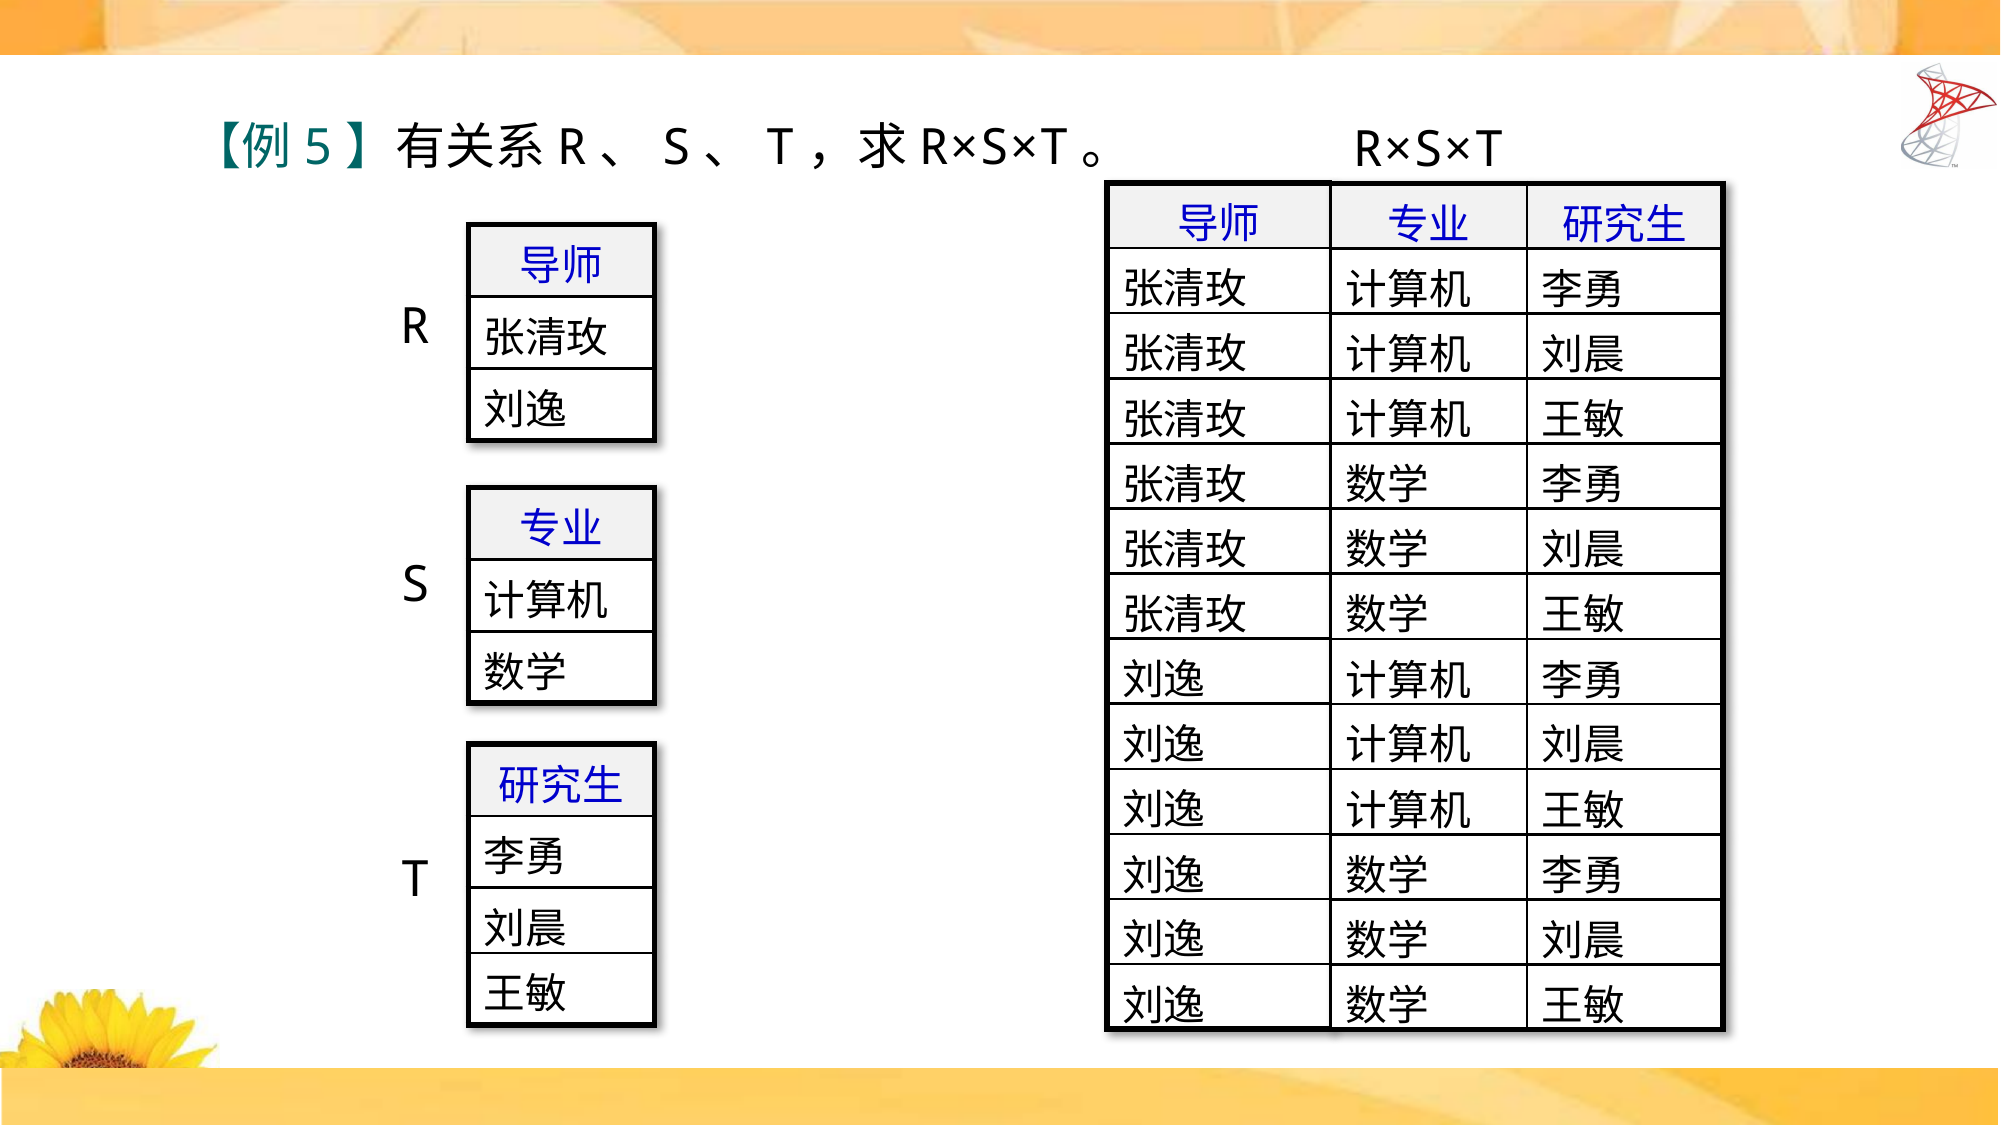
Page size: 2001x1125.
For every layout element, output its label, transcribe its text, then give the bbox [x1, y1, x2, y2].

table_cell 数学 [1332, 901, 1526, 963]
table_cell 刘逸 [1110, 965, 1328, 1026]
table_cell 刘晨 [1528, 315, 1720, 377]
table_cell 刘晨 [1528, 705, 1720, 768]
table_cell 王敏 [1528, 770, 1720, 833]
table_header 导师 [471, 227, 652, 295]
text_box 【例5】有关系R、S、T，求R×S×T。 [177, 107, 1229, 182]
table_header 导师 [1110, 186, 1328, 247]
table_cell 计算机 [471, 561, 652, 630]
table_cell 数学 [1332, 510, 1526, 572]
table_cell 李勇 [1528, 445, 1720, 507]
table_cell 刘逸 [1110, 835, 1328, 898]
table_cell 王敏 [1528, 380, 1720, 442]
table_cell 刘晨 [471, 889, 652, 952]
table_cell 张清玫 [1110, 249, 1328, 312]
table_cell 数学 [1332, 966, 1526, 1027]
table_cell 数学 [1332, 445, 1526, 507]
table_cell 李勇 [1528, 250, 1720, 312]
table_cell 李勇 [1528, 640, 1720, 703]
table_cell 刘晨 [1528, 901, 1720, 963]
table_cell 刘逸 [471, 370, 652, 438]
text_box R [390, 254, 441, 392]
picture [1901, 62, 1997, 169]
table_cell 数学 [471, 633, 652, 700]
table_cell 刘逸 [1110, 705, 1328, 768]
table_cell 数学 [1332, 575, 1526, 638]
table_cell 李勇 [1528, 836, 1720, 898]
table_header 专业 [1332, 186, 1526, 247]
table_cell 刘晨 [1528, 510, 1720, 572]
table_cell 张清玫 [1110, 445, 1328, 507]
table_cell 计算机 [1332, 315, 1526, 377]
table_header 研究生 [1528, 186, 1720, 247]
table_cell 计算机 [1332, 380, 1526, 442]
table_cell 张清玫 [1110, 575, 1328, 637]
table_cell 张清玫 [1110, 314, 1328, 377]
picture [0, 989, 1998, 1125]
picture [0, 0, 2001, 55]
table_cell 张清玫 [1110, 510, 1328, 572]
table_cell 计算机 [1332, 640, 1526, 703]
table_cell 张清玫 [471, 298, 652, 367]
table_cell 刘逸 [1110, 770, 1328, 833]
text_box R×S×T [1317, 84, 1541, 179]
table_cell 刘逸 [1110, 900, 1328, 963]
table_cell 王敏 [471, 954, 652, 1022]
table_cell 计算机 [1332, 770, 1526, 833]
table_cell 计算机 [1332, 705, 1526, 768]
table_cell 王敏 [1528, 575, 1720, 638]
table_cell 计算机 [1332, 250, 1526, 312]
table_header 研究生 [471, 747, 652, 815]
table_header 专业 [471, 490, 652, 558]
table_cell 李勇 [471, 817, 652, 886]
table_cell 刘逸 [1110, 640, 1328, 702]
text_box S [390, 513, 441, 651]
table_cell 王敏 [1528, 966, 1720, 1027]
table_cell 张清玫 [1110, 380, 1328, 442]
table_cell 数学 [1332, 836, 1526, 898]
text_box T [390, 807, 441, 945]
